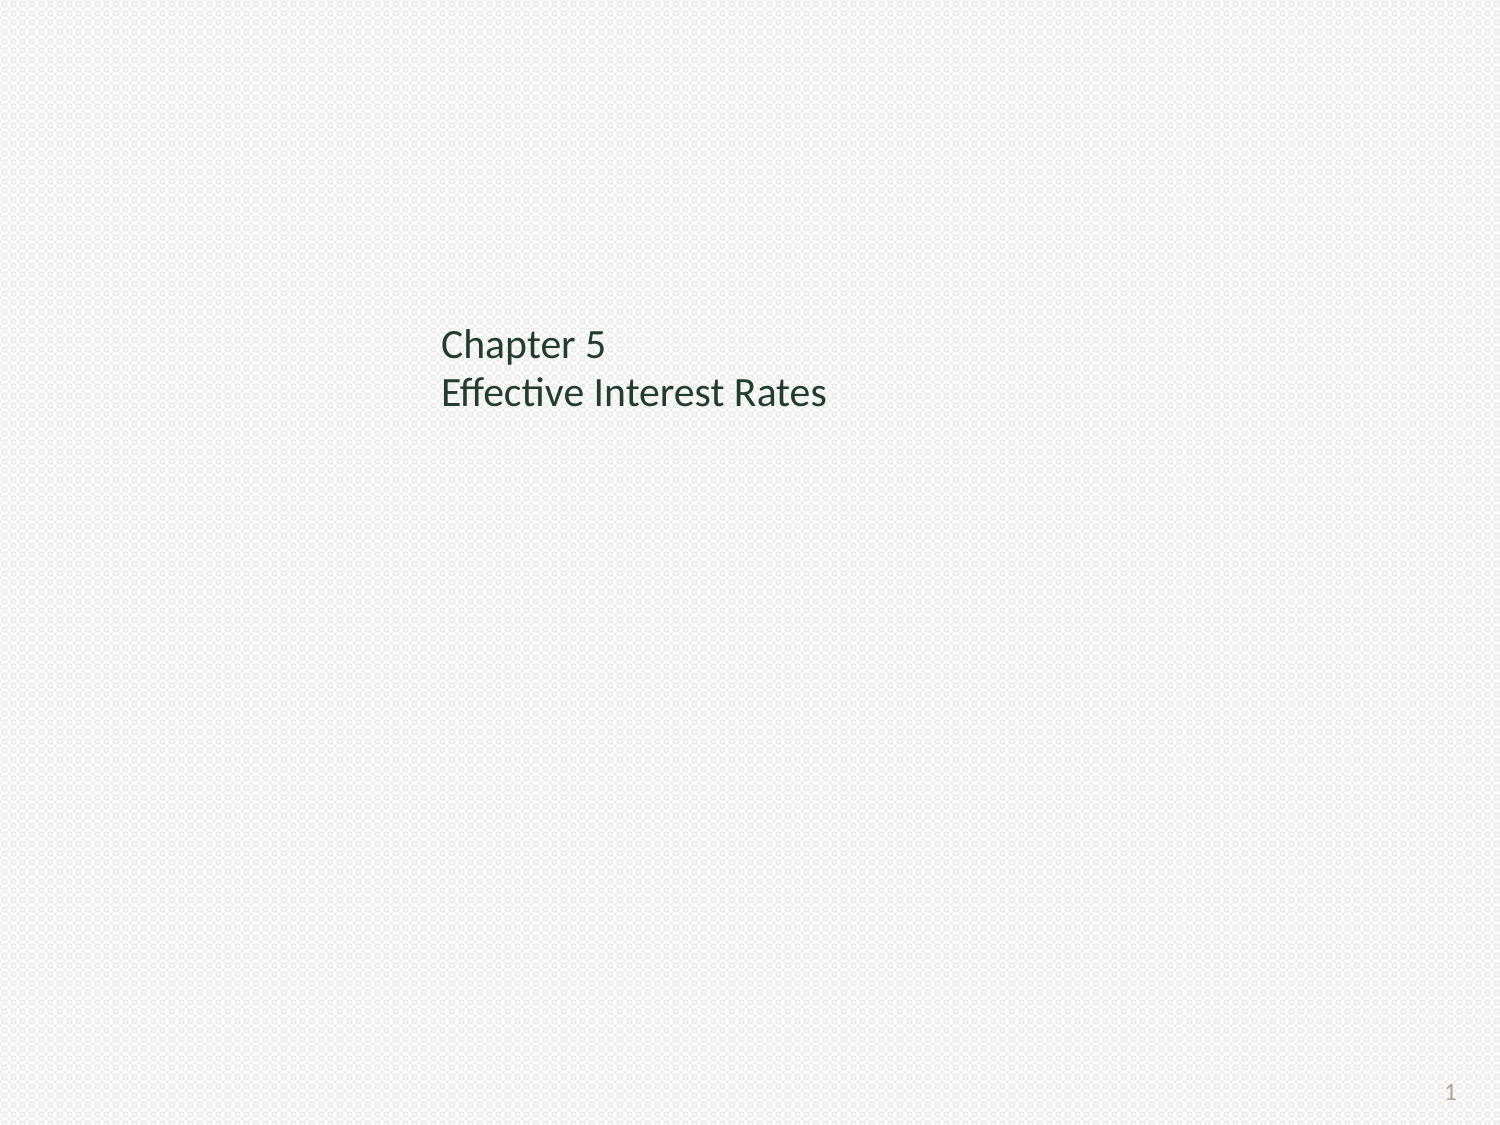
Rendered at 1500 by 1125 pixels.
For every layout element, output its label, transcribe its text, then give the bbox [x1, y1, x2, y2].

slide_number 1 [1413, 1034, 1488, 1113]
list Chapter 5 Effective Interest Rates [422, 174, 1473, 423]
